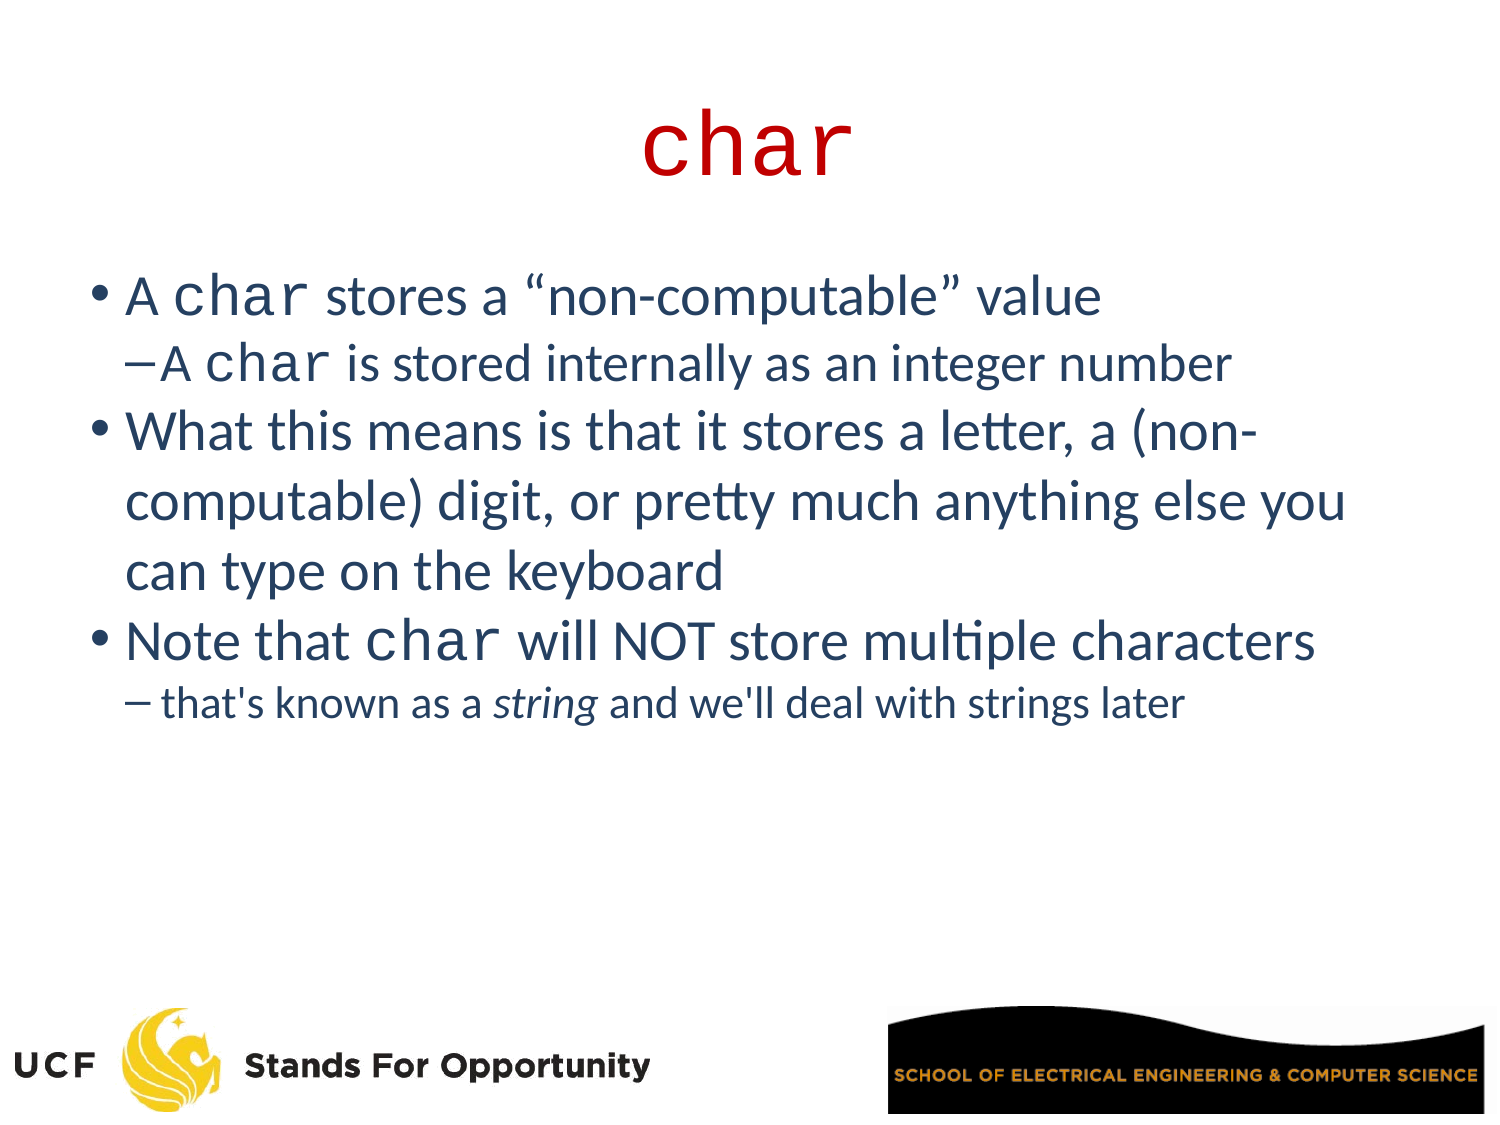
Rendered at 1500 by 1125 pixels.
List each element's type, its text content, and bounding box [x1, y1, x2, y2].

text_box char [74, 45, 1425, 233]
text_box A char stores a “non-computable” value A char is stored internally as an integer number What this means is that it stores a letter, a (non-computable) digit, or pretty much anything else you can type on the keyboard Note that char will NOT store multiple characters that's known as a string and we'll deal with strings later [74, 249, 1425, 1025]
picture [887, 1006, 1497, 1114]
picture [15, 1008, 650, 1112]
